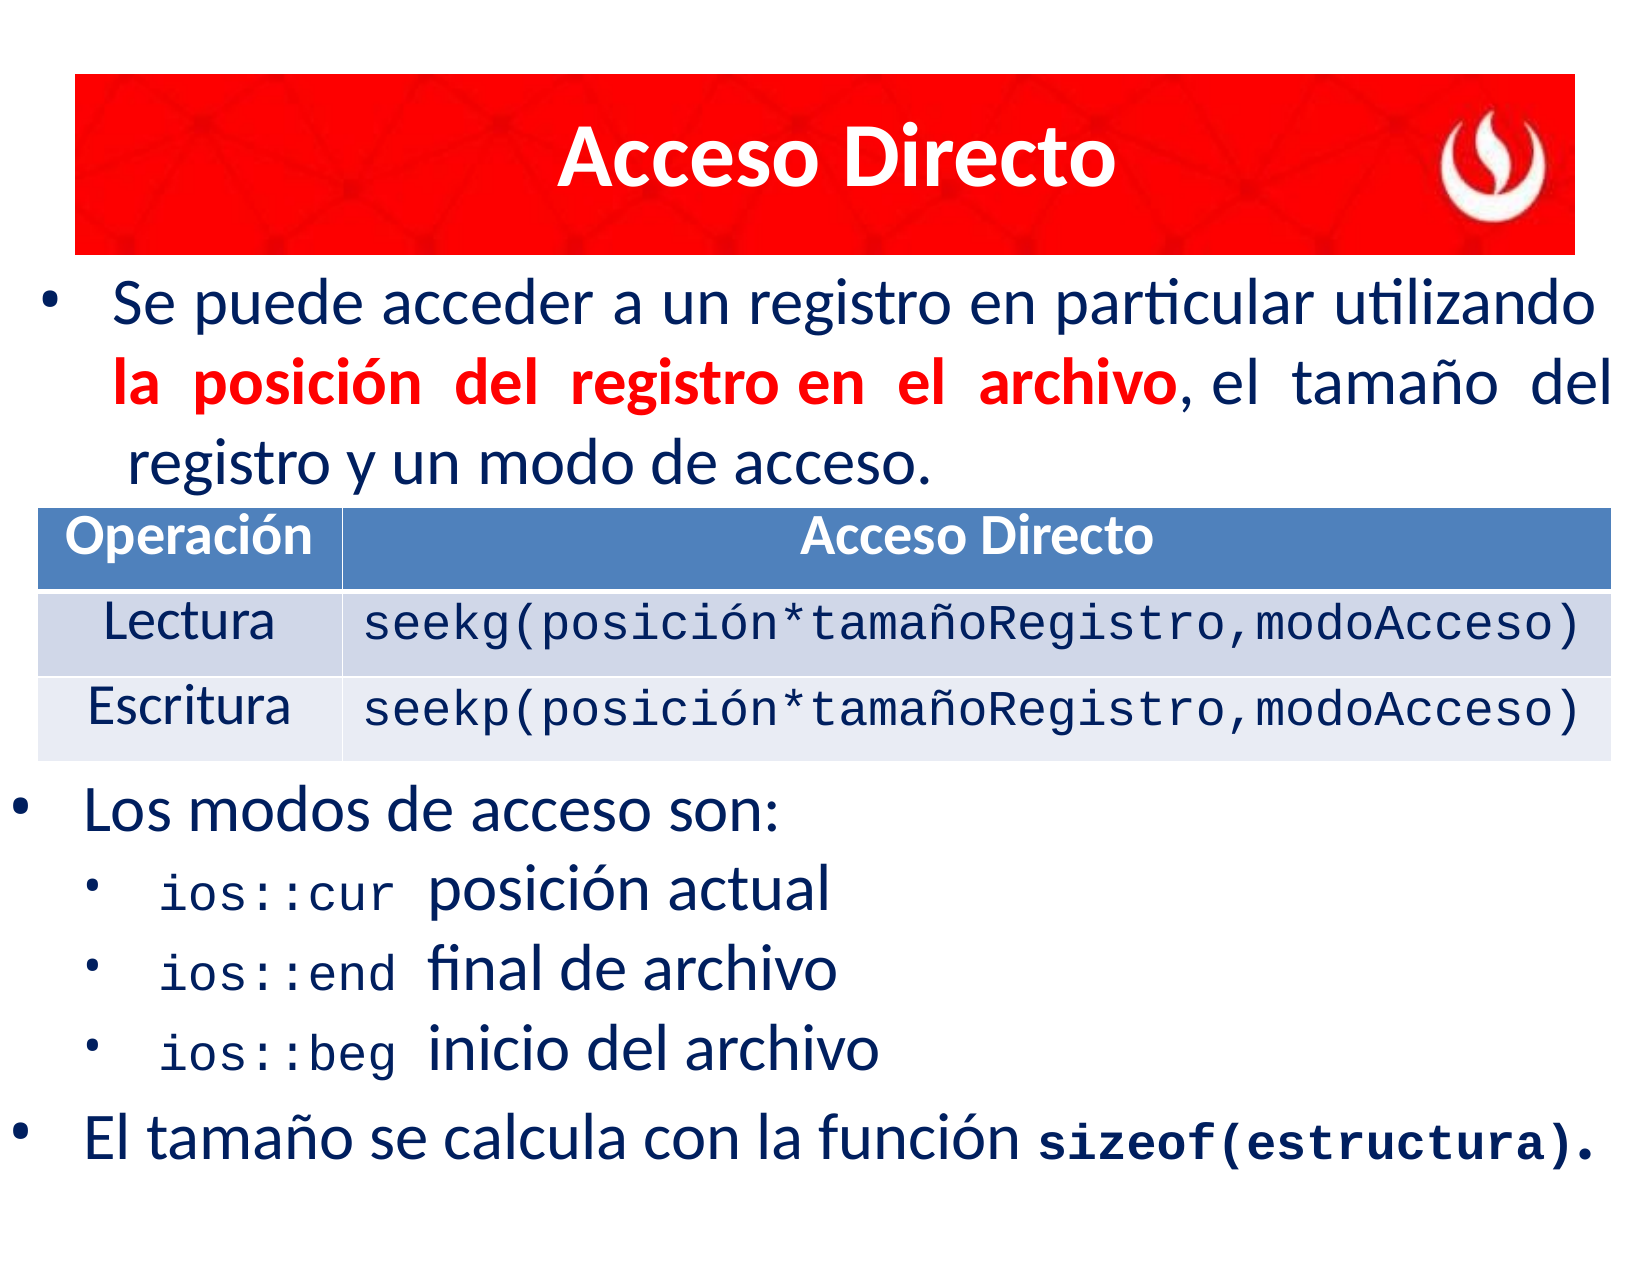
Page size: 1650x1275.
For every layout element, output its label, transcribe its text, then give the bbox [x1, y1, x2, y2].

table_cell seekp(posición*tamañoRegistro,modoAcceso) [343, 678, 1611, 761]
title Acceso Directo [555, 92, 1123, 256]
text_box Los modos de acceso son: ios::cur posición actual ios::end final de archivo ios::beg inicio del archivo El tamaño se calcula con la función sizeof(estructura). [6, 762, 1650, 1175]
picture [75, 74, 1575, 255]
table_cell Escritura [38, 678, 342, 761]
text_box Se puede acceder a un registro en particular utilizando la posición del registro en el archivo, el tamaño del registro y un modo de acceso. [35, 256, 1615, 499]
table_cell seekg(posición*tamañoRegistro,modoAcceso) [343, 594, 1611, 676]
table_header Operación [38, 508, 342, 589]
table_cell Lectura [38, 594, 342, 676]
table_header Acceso Directo [343, 508, 1611, 589]
